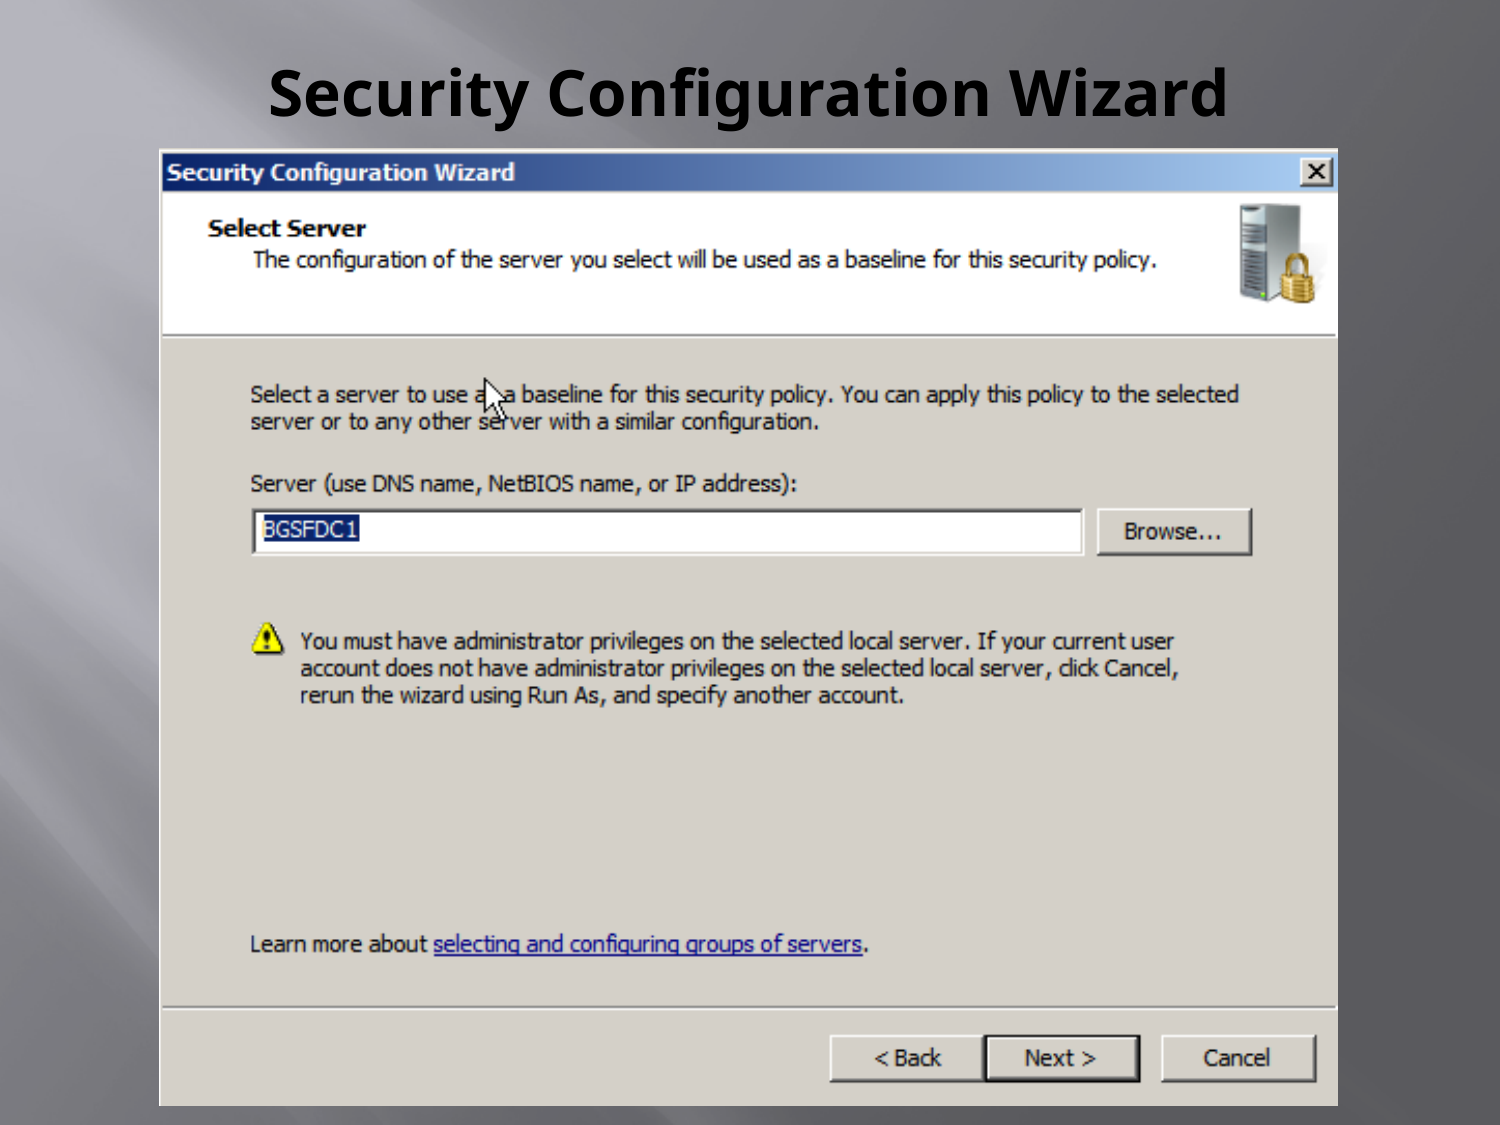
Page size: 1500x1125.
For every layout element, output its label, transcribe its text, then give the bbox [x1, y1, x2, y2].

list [159, 148, 1338, 1107]
title Security Configuration Wizard [75, 45, 1425, 138]
